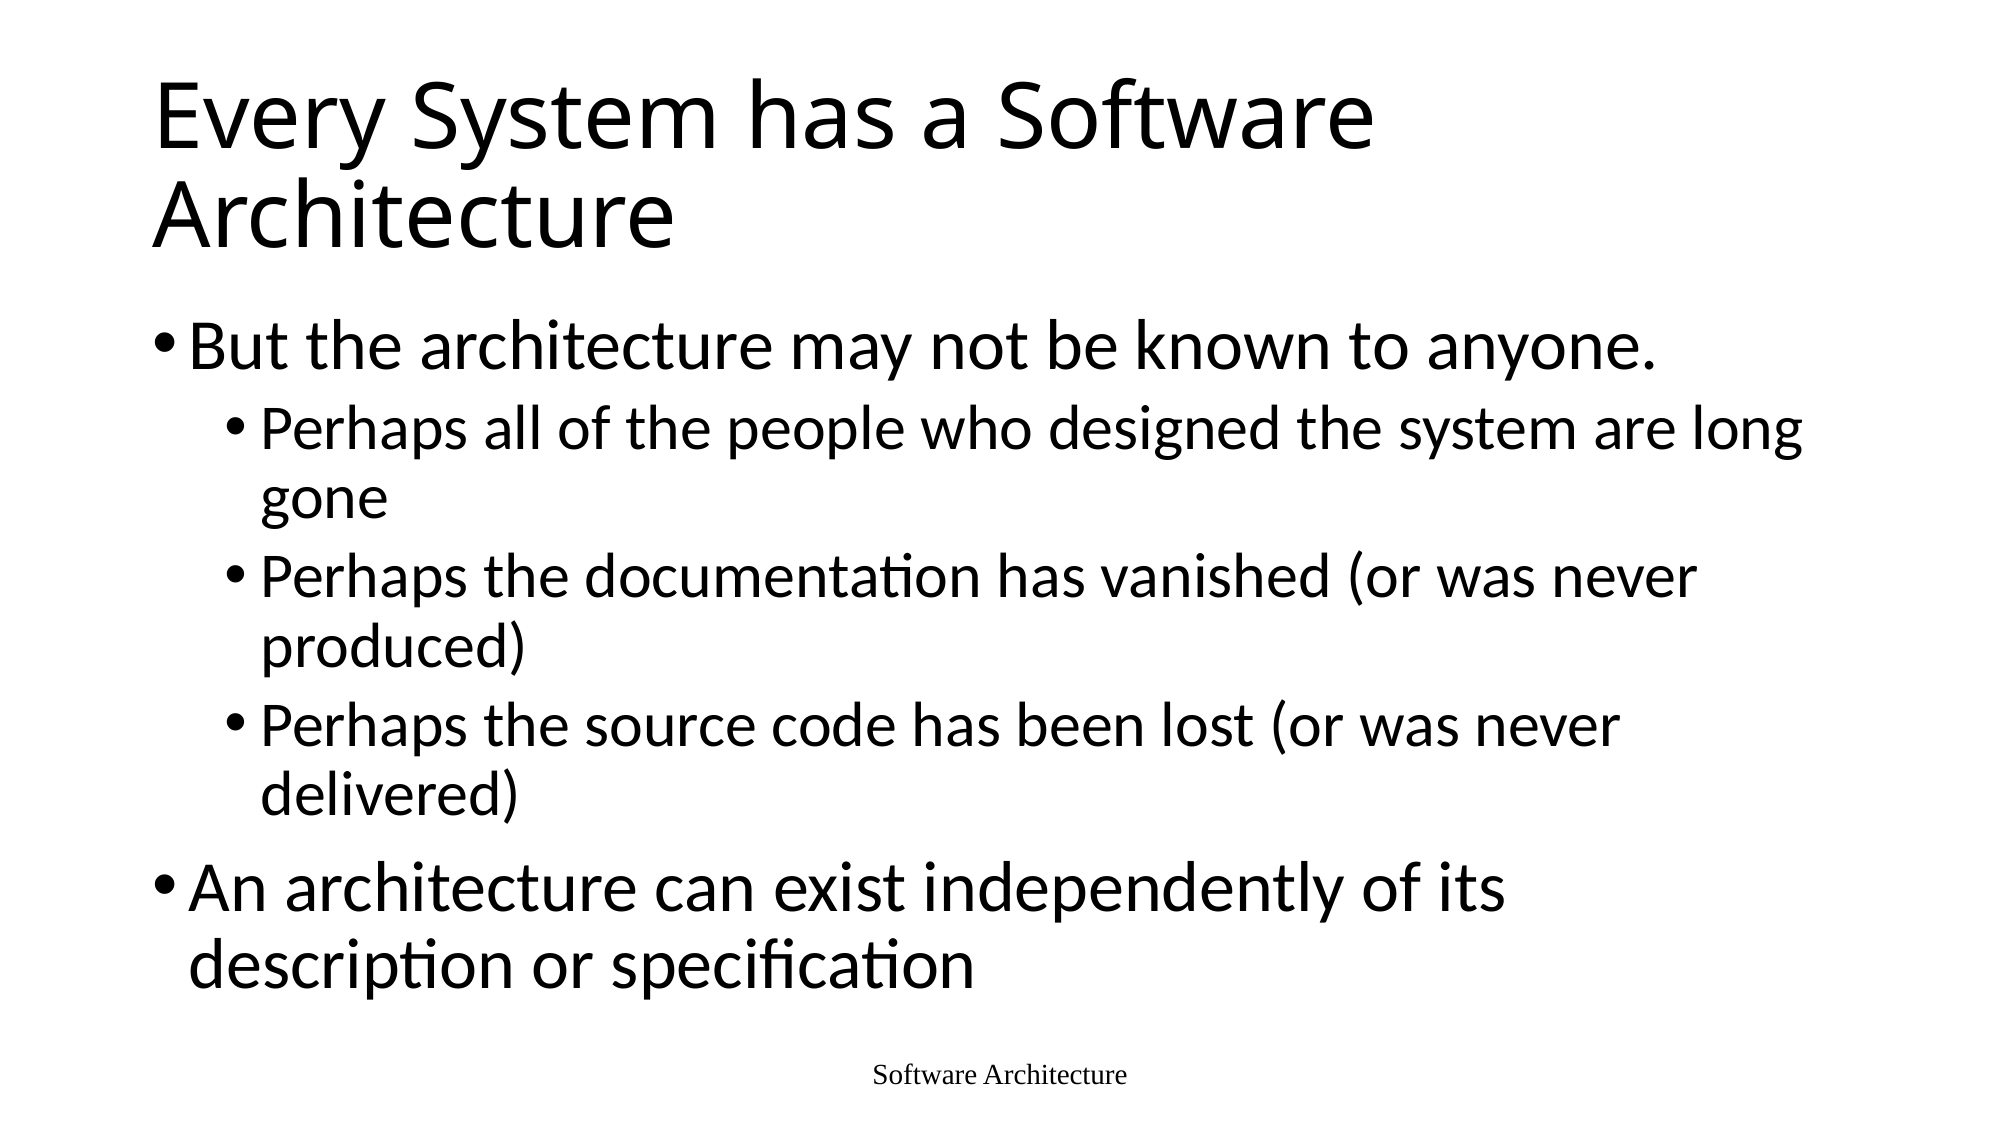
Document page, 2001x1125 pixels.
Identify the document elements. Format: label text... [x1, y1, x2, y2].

list But the architecture may not be known to anyone. Perhaps all of the people who designed the system are long gone Perhaps the documentation has vanished (or was never produced) Perhaps the source code has been lost (or was never delivered) An architecture can exist independently of its description or specification [137, 299, 1863, 1014]
footer Software Architecture [662, 1042, 1338, 1103]
title Every System has a Software Architecture [137, 59, 1863, 278]
